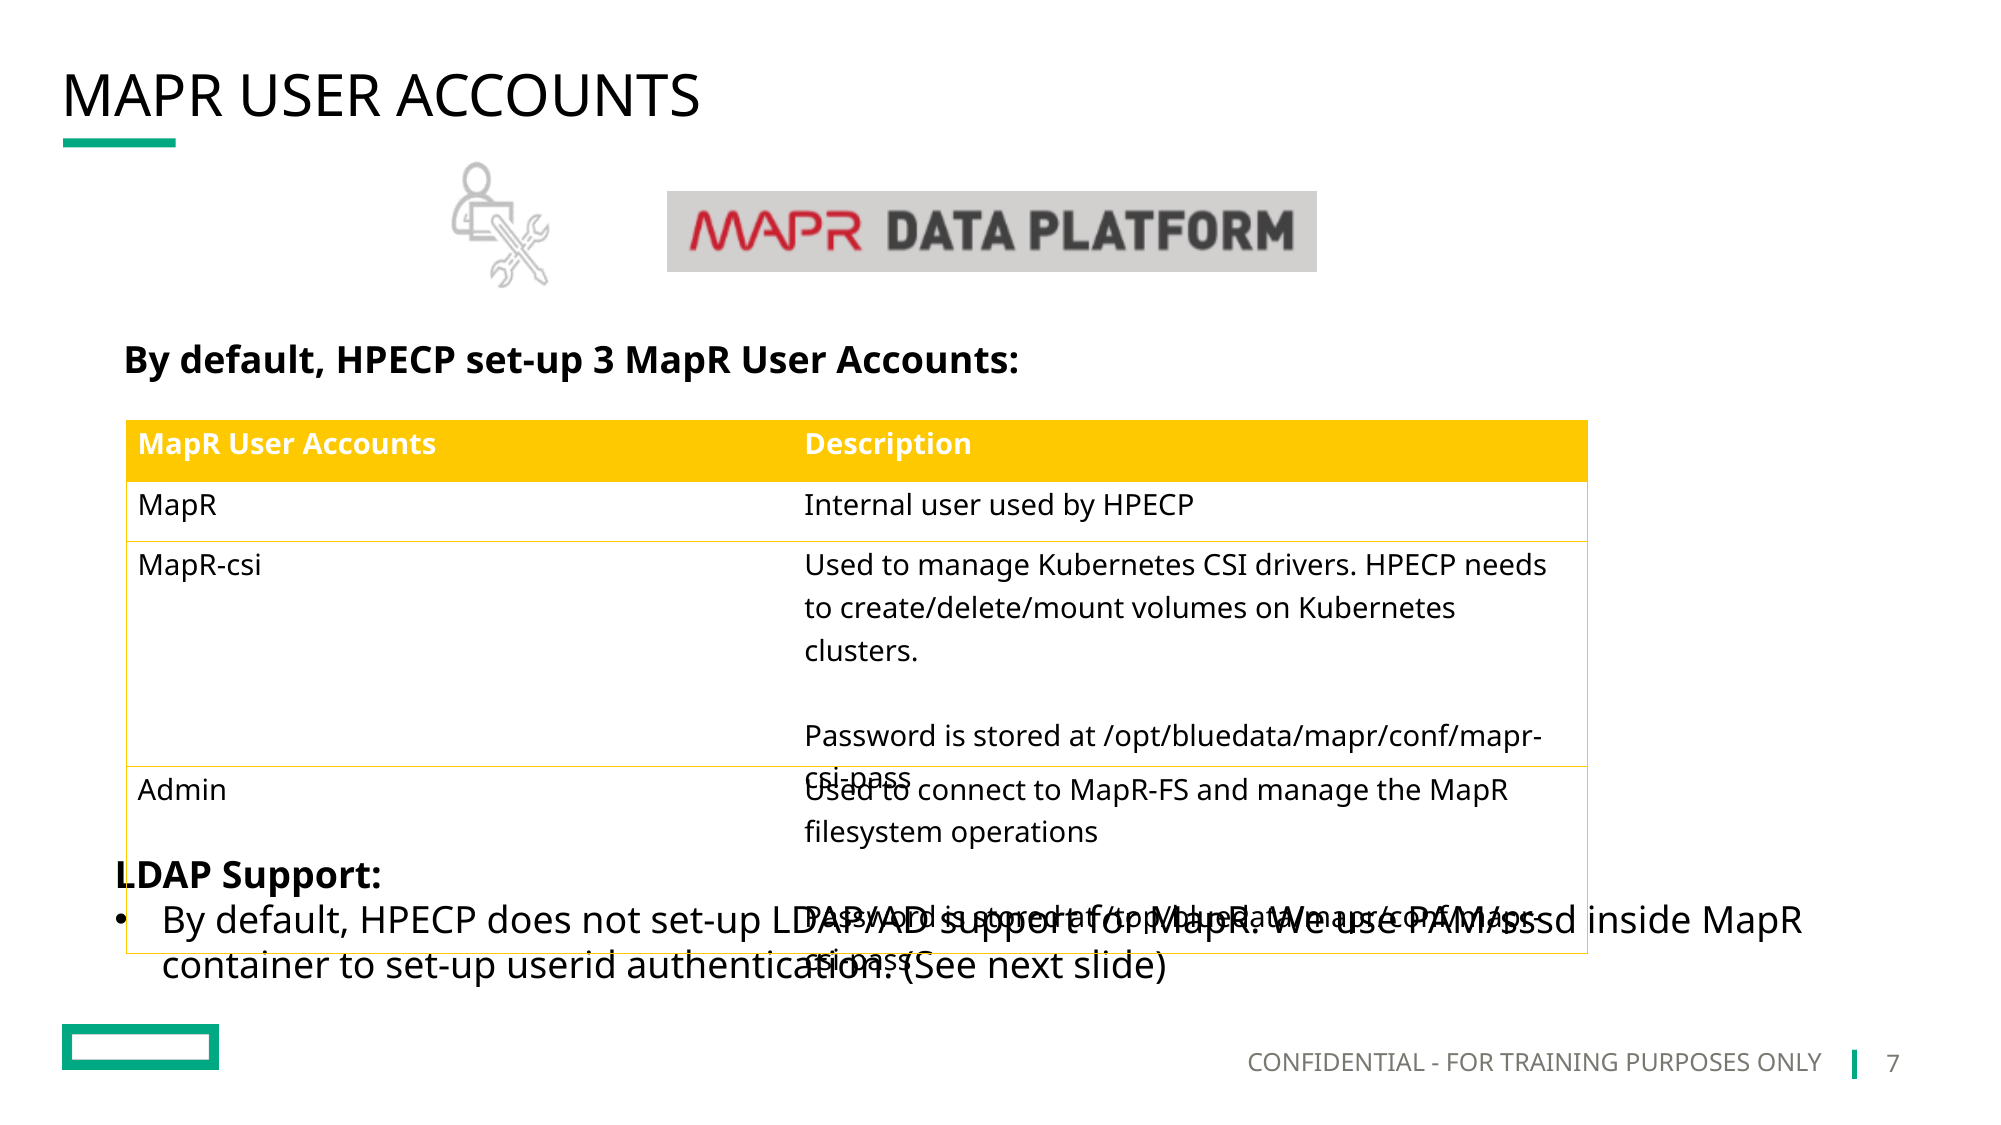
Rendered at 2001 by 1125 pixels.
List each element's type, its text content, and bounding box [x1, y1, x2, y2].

text_box LDAP Support: By default, HPECP does not set-up LDAP/AD support for MapR. We use PAM/sssd inside MapR container to set-up userid authentication. (See next slide) [99, 843, 1883, 994]
table_cell Used to connect to MapR-FS and manage the MapR filesystem operations Password is stored at /top/bluedata/mapr/conf/mapr-csi-pass [793, 767, 1587, 953]
table_header MapR User Accounts [127, 421, 793, 481]
table_cell Internal user used by HPECP [793, 482, 1587, 541]
title MapR User Accounts [42, 60, 1927, 135]
picture [428, 143, 575, 307]
text_box By default, HPECP set-up 3 MapR User Accounts: [108, 328, 1891, 389]
table_cell MapR [127, 482, 793, 541]
table_cell Used to manage Kubernetes CSI drivers. HPECP needs to create/delete/mount volumes on Kubernetes clusters. Password is stored at /opt/bluedata/mapr/conf/mapr-csi-pass [793, 542, 1587, 766]
table_cell MapR-csi [127, 542, 793, 766]
table_cell Admin [127, 767, 793, 953]
picture [1852, 1043, 1857, 1079]
picture [62, 1024, 219, 1070]
table_header Description [793, 421, 1587, 481]
footer CONFIDENTIAL - FOR TRAINING PURPOSES ONLY [1162, 1039, 1838, 1076]
picture [666, 191, 1317, 272]
slide_number 7 [1837, 1033, 1950, 1094]
